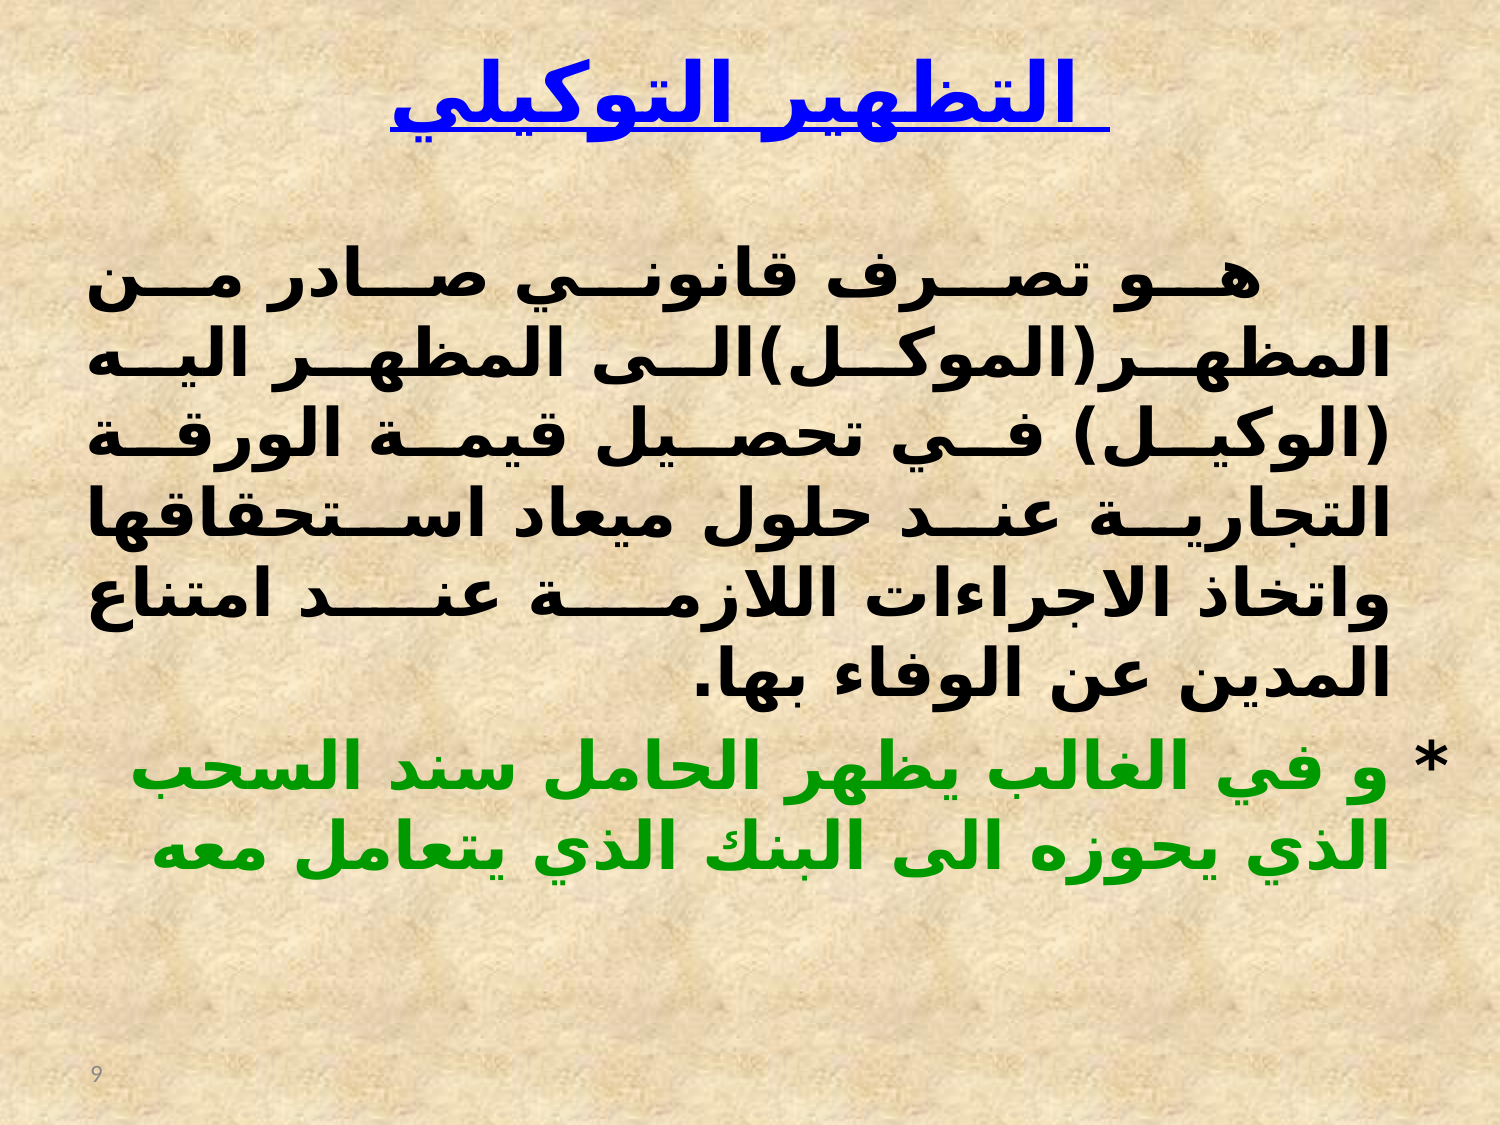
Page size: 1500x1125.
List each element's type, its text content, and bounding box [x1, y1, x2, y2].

slide_number 9 [75, 1042, 425, 1103]
title التظهير التوكيلي [74, 44, 1426, 222]
picture [0, 0, 1500, 1125]
list هو تصرف قانوني صادر من المظهر(الموكل)الى المظهر اليه (الوكيل) في تحصيل قيمة الورقة التجارية عند حلول ميعاد استحقاقها واتخاذ الاجراءات اللازمة عند امتناع المدين عن الوفاء بها. * و في الغالب يظهر الحامل سند السحب الذي يحوزه الى البنك الذي يتعامل معه [70, 222, 1466, 1043]
